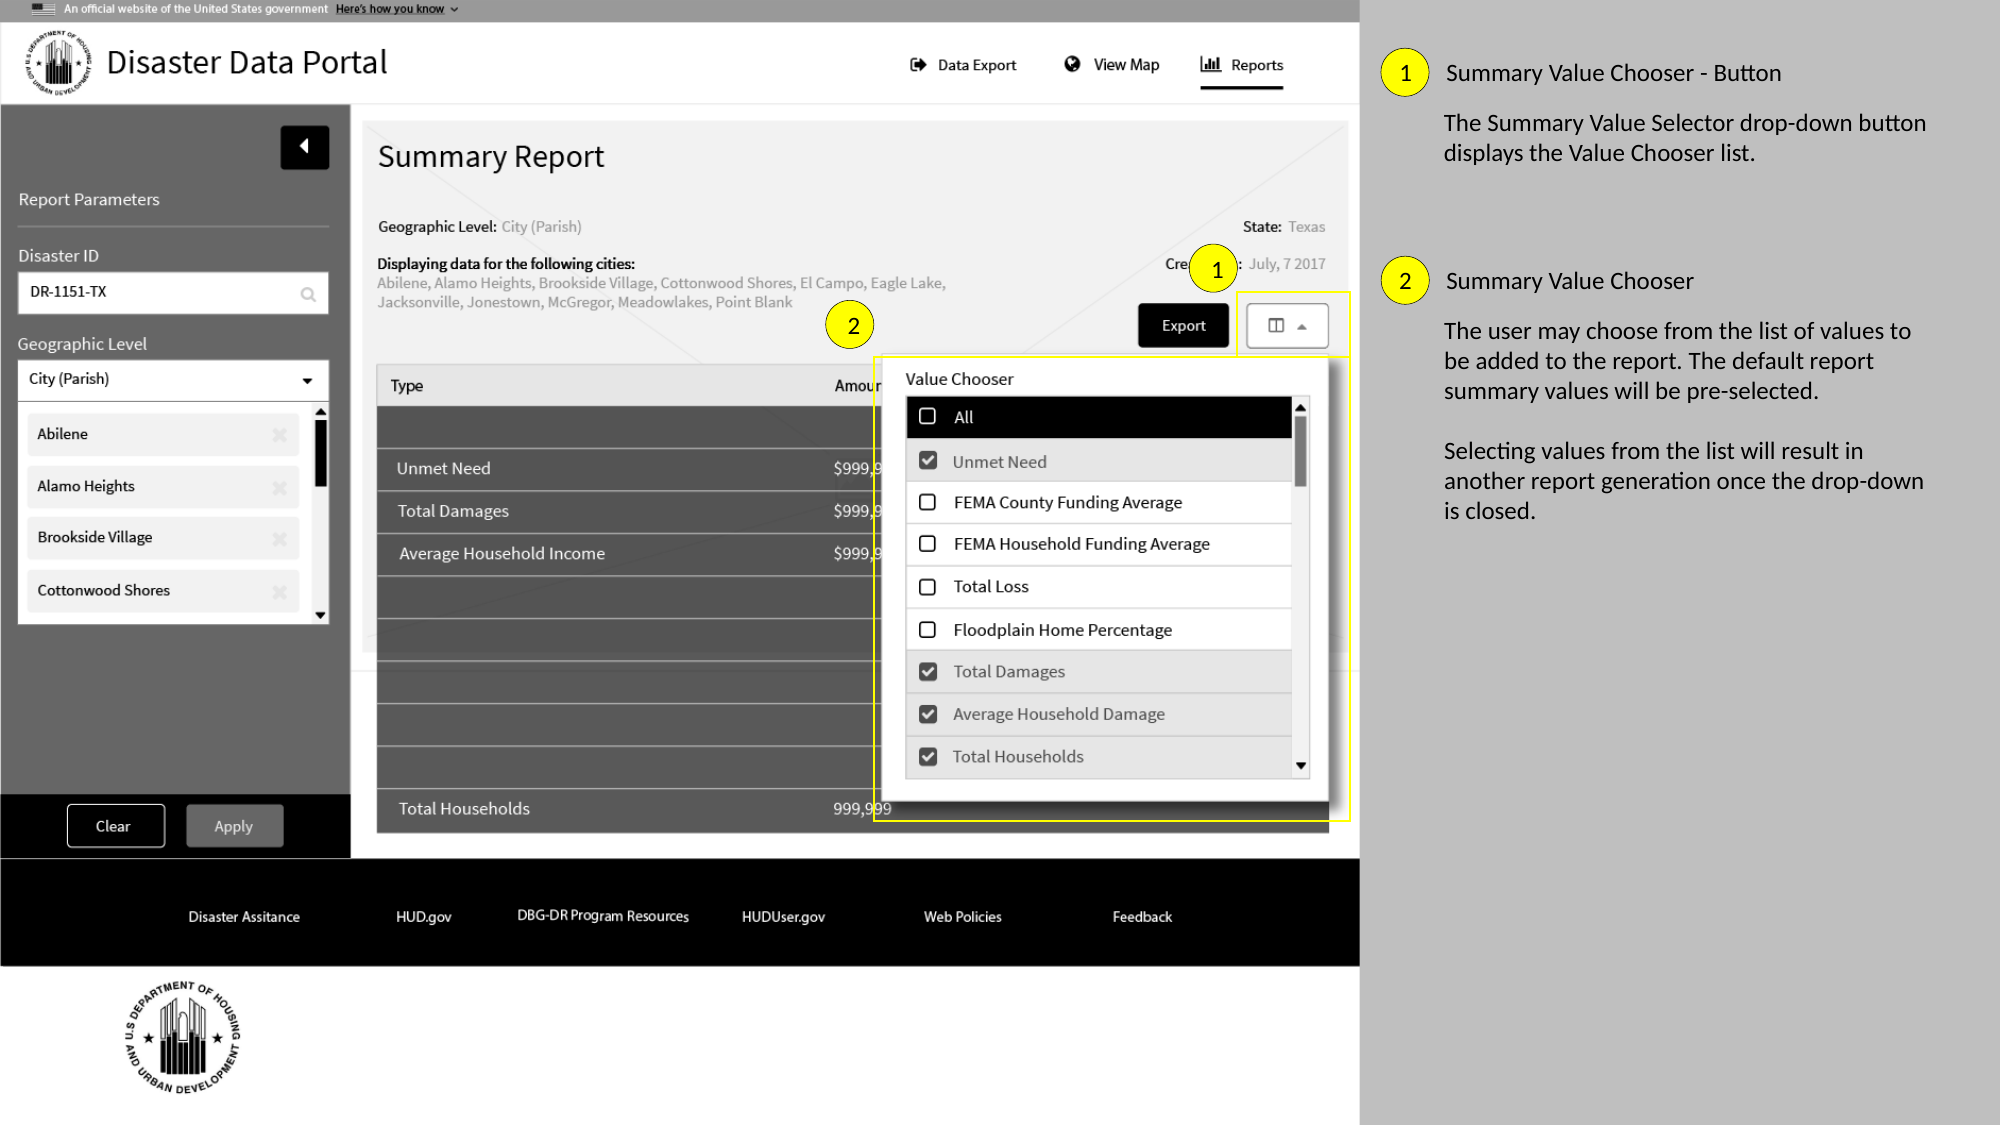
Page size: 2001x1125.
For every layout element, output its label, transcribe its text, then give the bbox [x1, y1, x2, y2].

text_box [1360, 0, 2000, 1125]
text_box [1380, 266, 1384, 294]
text_box The Summary Value Selector drop-down button displays the Value Chooser list. [1429, 99, 1956, 174]
text_box [1392, 94, 1418, 98]
picture [0, 0, 1360, 1125]
text_box 1 Summary Value Chooser - Button [1384, 48, 1799, 94]
text_box [1392, 302, 1418, 306]
text_box The user may choose from the list of values to be added to the report. The default report summary values will be pre-selected. Selecting values from the list will result in another report generation once the drop-down is closed. [1429, 307, 1956, 532]
text_box [1379, 58, 1384, 86]
text_box 2 Summary Value Chooser [1384, 256, 1710, 302]
